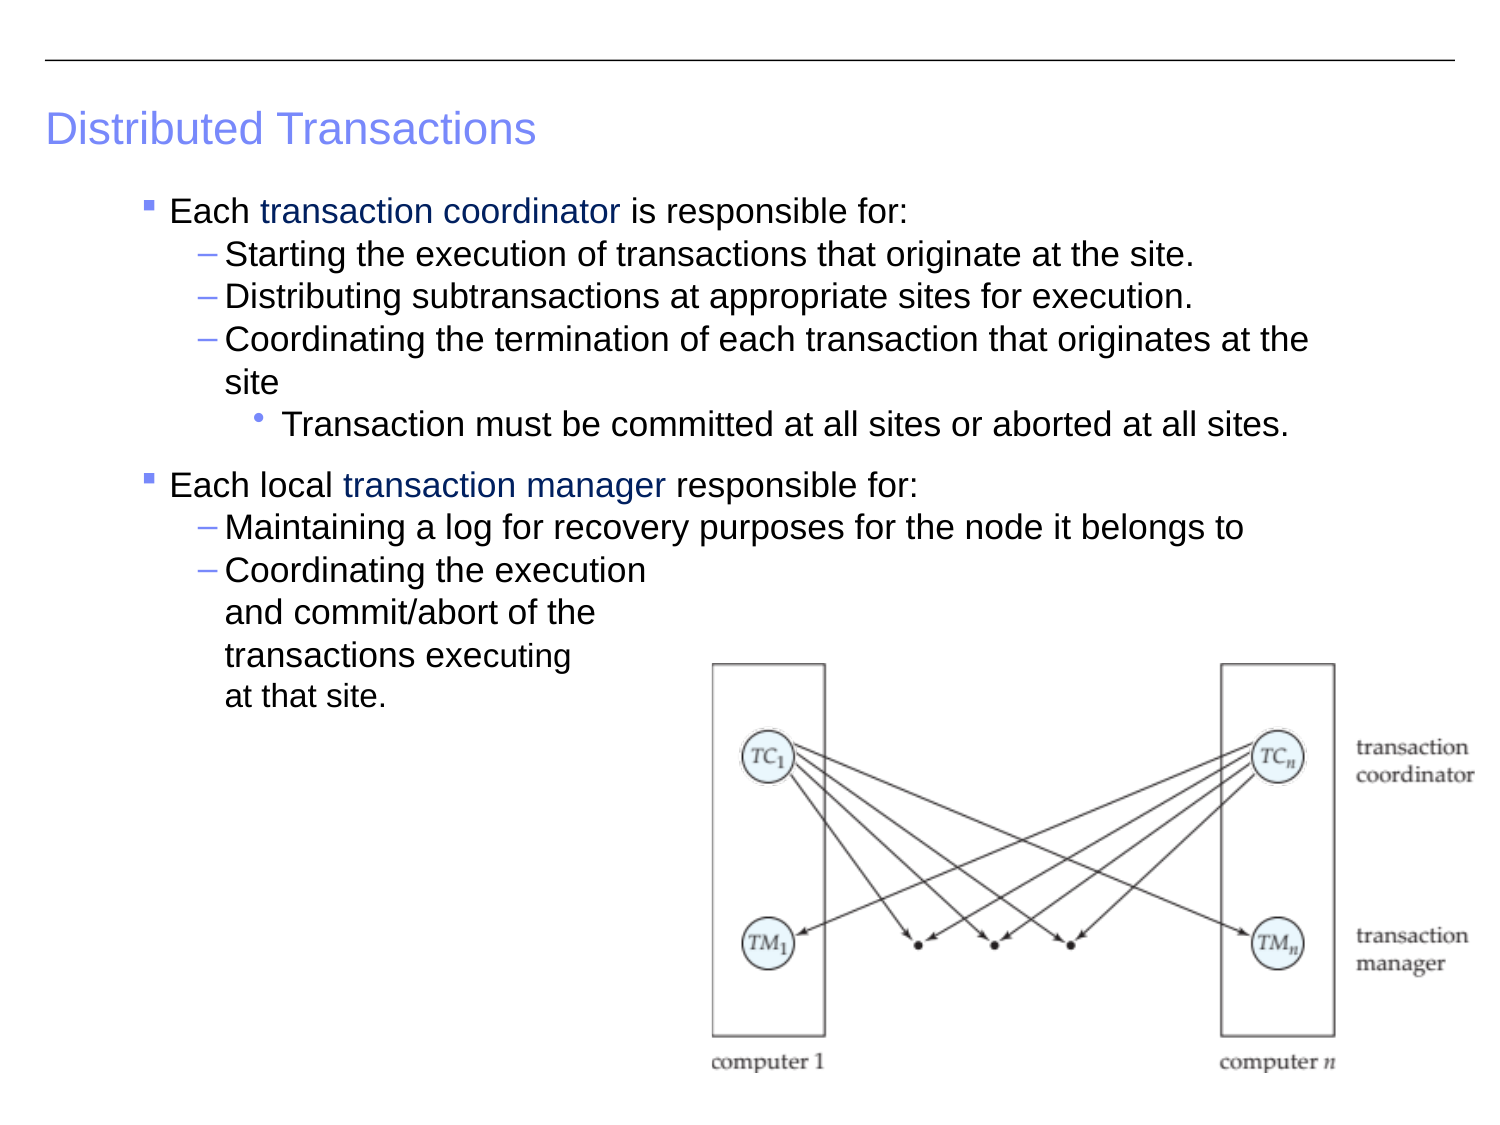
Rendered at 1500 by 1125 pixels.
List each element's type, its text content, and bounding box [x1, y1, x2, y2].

list Each transaction coordinator is responsible for: Starting the execution of transactions that originate at the site. Distributing subtransactions at appropriate sites for execution. Coordinating the termination of each transaction that originates at the site Transaction must be committed at all sites or aborted at all sites. Each local transaction manager responsible for: Maintaining a log for recovery purposes for the node it belongs to Coordinating the execution and commit/abort of the transactions executing at that site. [126, 180, 1384, 1062]
picture [711, 663, 1475, 1073]
title Distributed Transactions [29, 97, 1455, 173]
